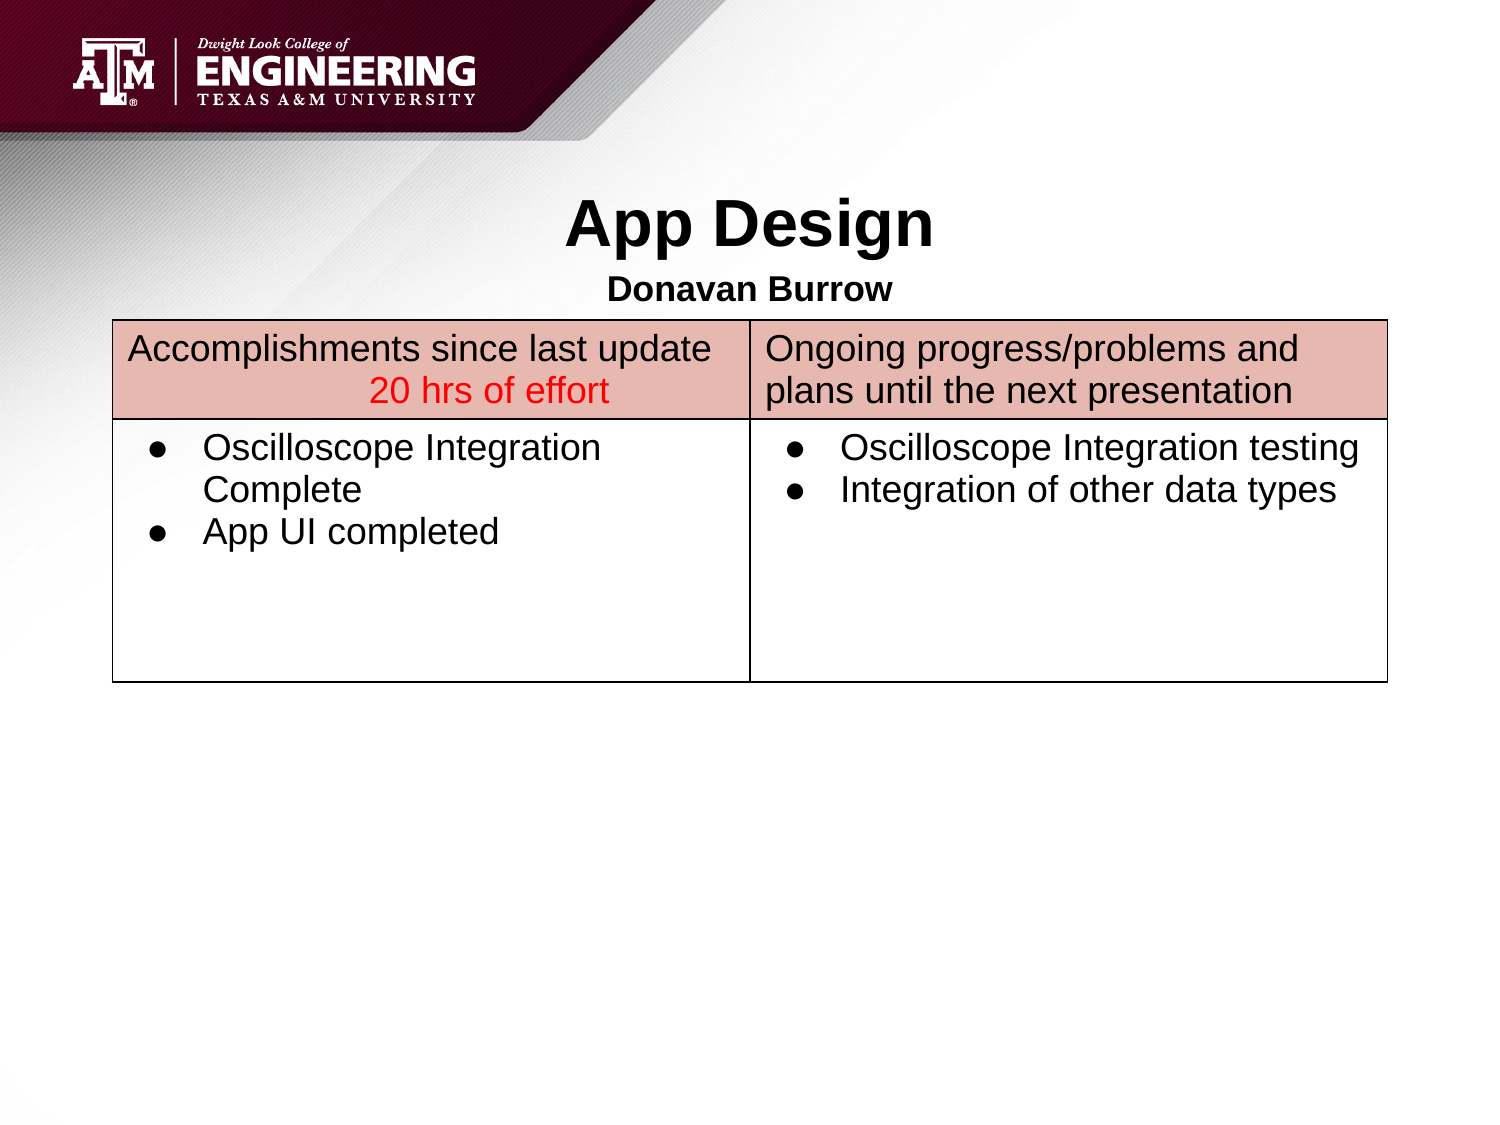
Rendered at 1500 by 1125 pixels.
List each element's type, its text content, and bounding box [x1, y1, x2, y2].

table_header Ongoing progress/problems and plans until the next presentation [751, 321, 1387, 418]
table_cell Oscilloscope Integration testing Integration of other data types [751, 420, 1387, 681]
picture [0, 0, 1500, 1125]
title App Design Donavan Burrow [75, 172, 1425, 304]
table_cell Oscilloscope Integration Complete App UI completed [113, 420, 749, 681]
table_header Accomplishments since last update 20 hrs of effort [113, 321, 749, 418]
